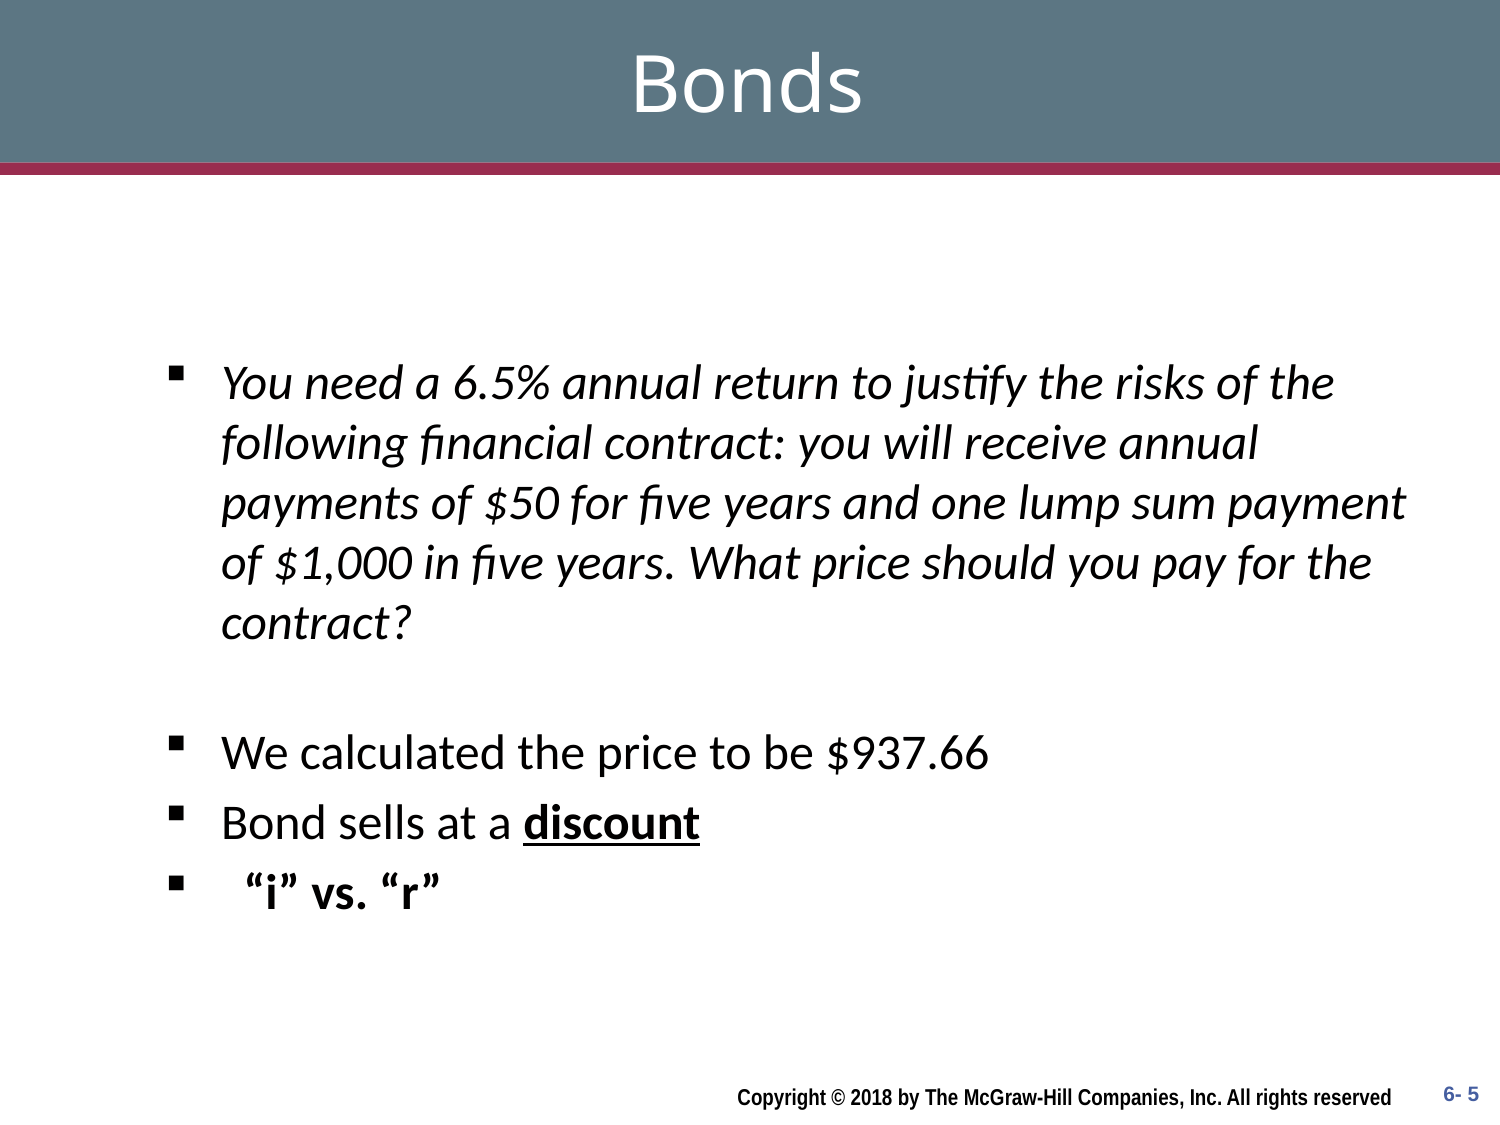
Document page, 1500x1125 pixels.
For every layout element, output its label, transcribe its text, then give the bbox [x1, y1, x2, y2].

title Bonds [37, 12, 1457, 150]
list You need a 6.5% annual return to justify the risks of the following financial contract: you will receive annual payments of $50 for five years and one lump sum payment of $1,000 in five years. What price should you pay for the contract? We calculated the price to be $937.66 Bond sells at a discount “i” vs. “r” [150, 212, 1425, 963]
